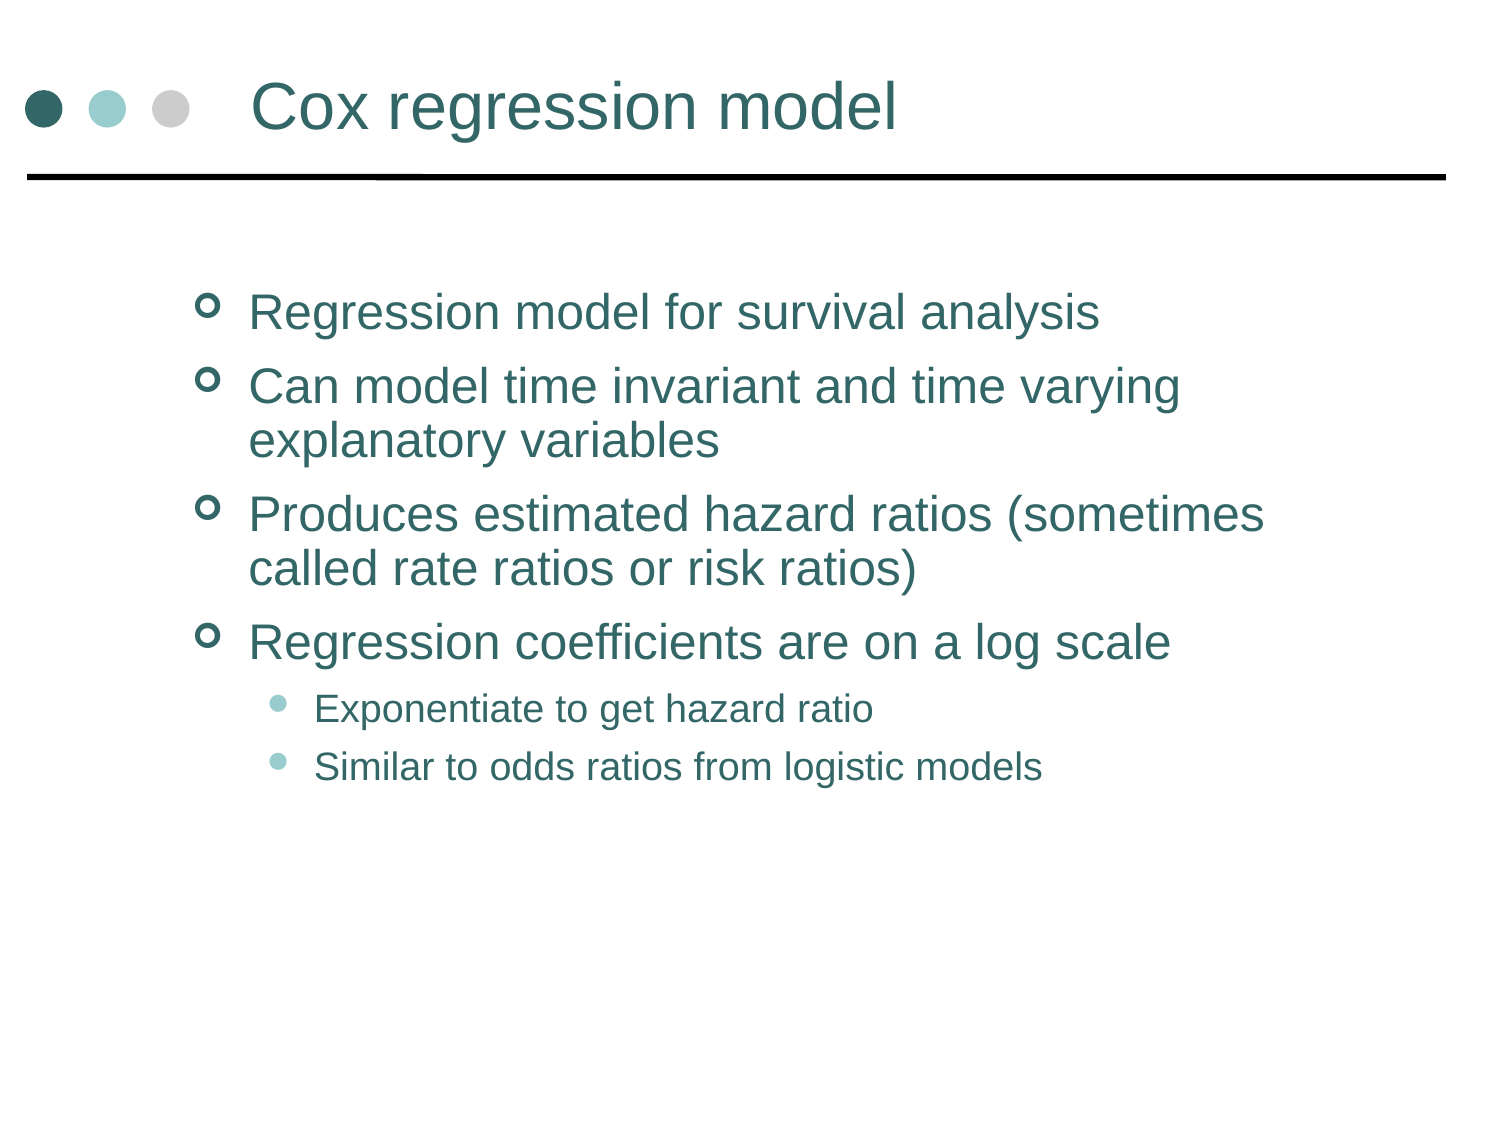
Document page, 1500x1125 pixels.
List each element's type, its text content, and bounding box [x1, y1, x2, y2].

list Regression model for survival analysis Can model time invariant and time varying explanatory variables Produces estimated hazard ratios (sometimes called rate ratios or risk ratios) Regression coefficients are on a log scale Exponentiate to get hazard ratio Similar to odds ratios from logistic models [176, 278, 1353, 1093]
title Cox regression model [235, 29, 1447, 178]
